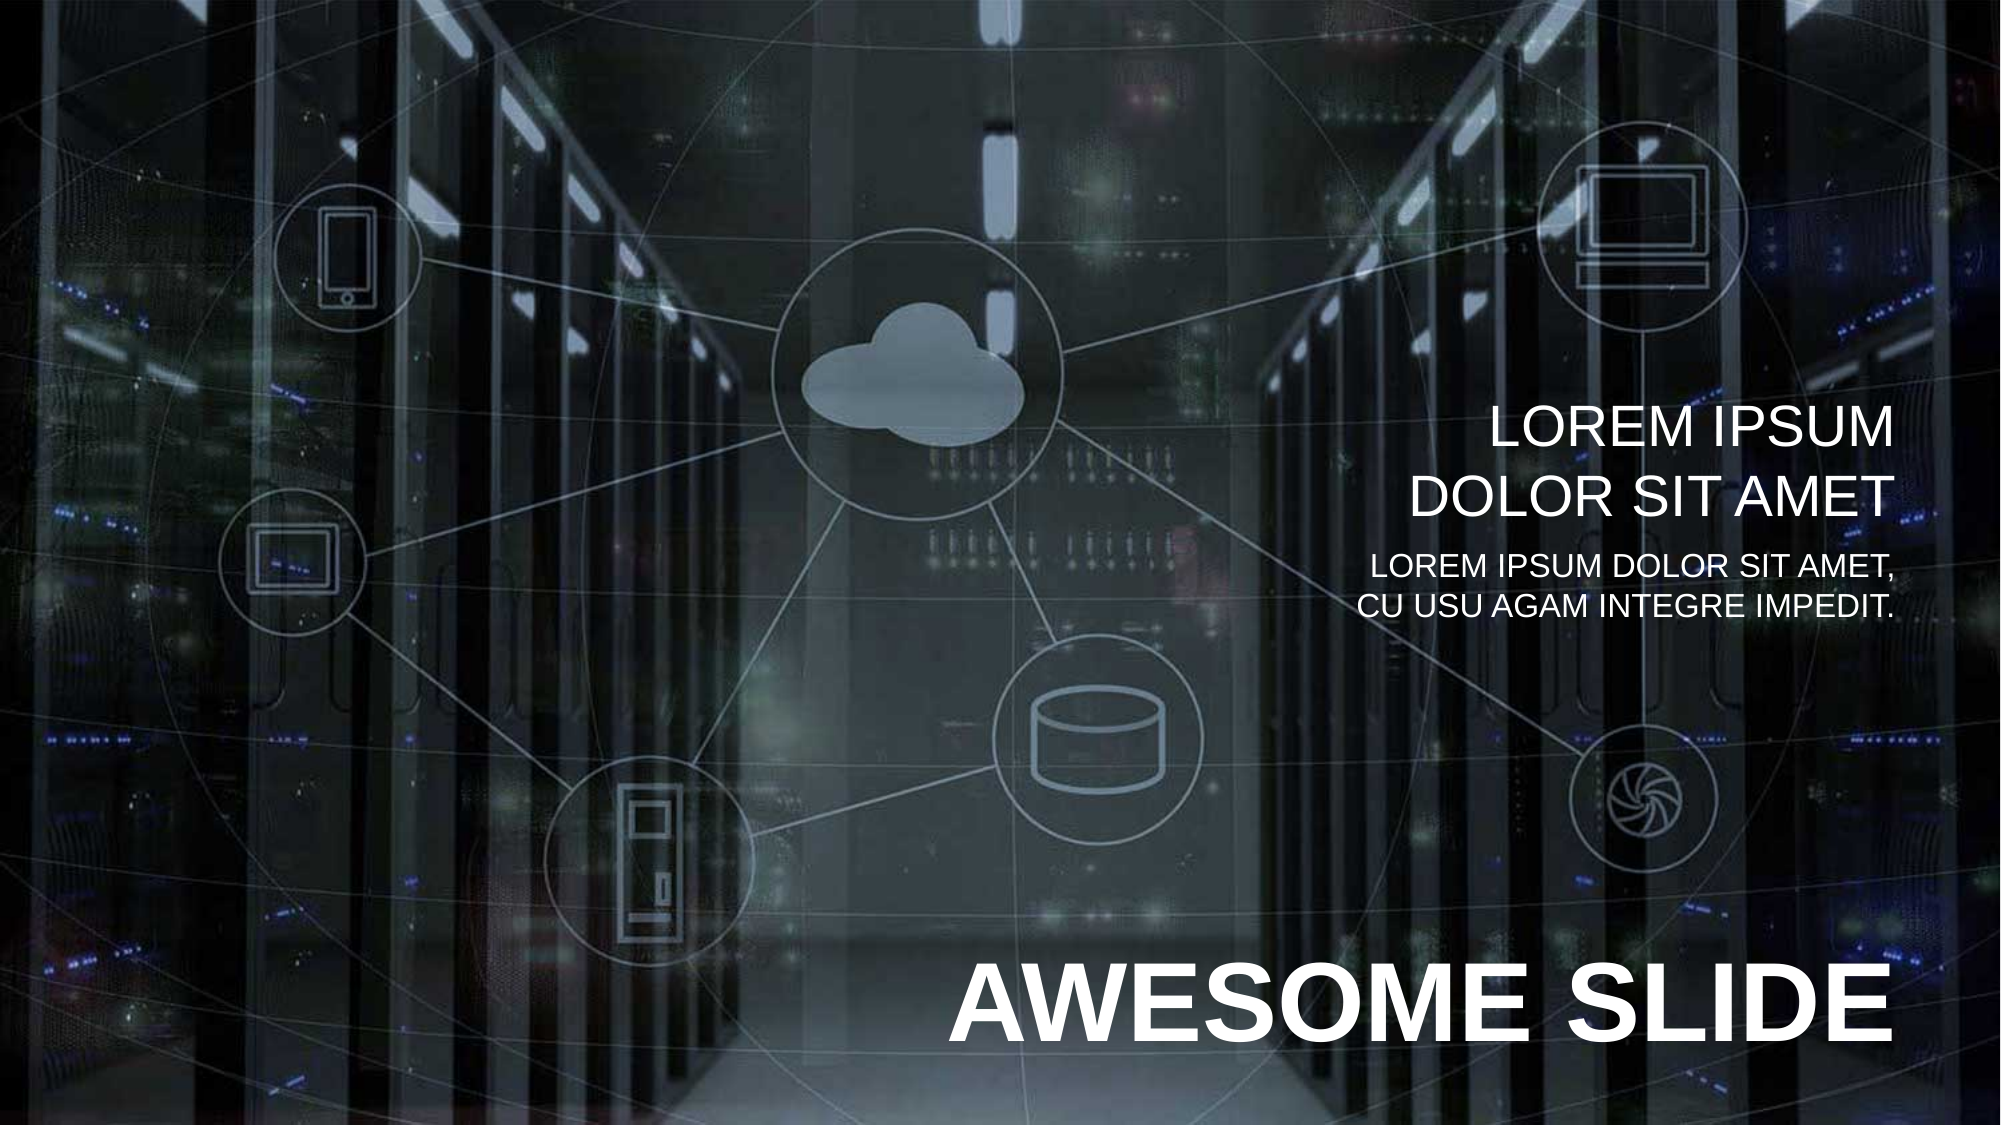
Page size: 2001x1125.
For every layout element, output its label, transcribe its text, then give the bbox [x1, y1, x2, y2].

text_box AWESOME SLIDE [907, 921, 1911, 1071]
text_box LOREM IPSUM DOLOR SIT AMET, CU USU AGAM INTEGRE IMPEDIT. [1159, 536, 1911, 632]
text_box LOREM IPSUM DOLOR SIT AMET [1159, 380, 1911, 535]
picture [0, 0, 2001, 1125]
